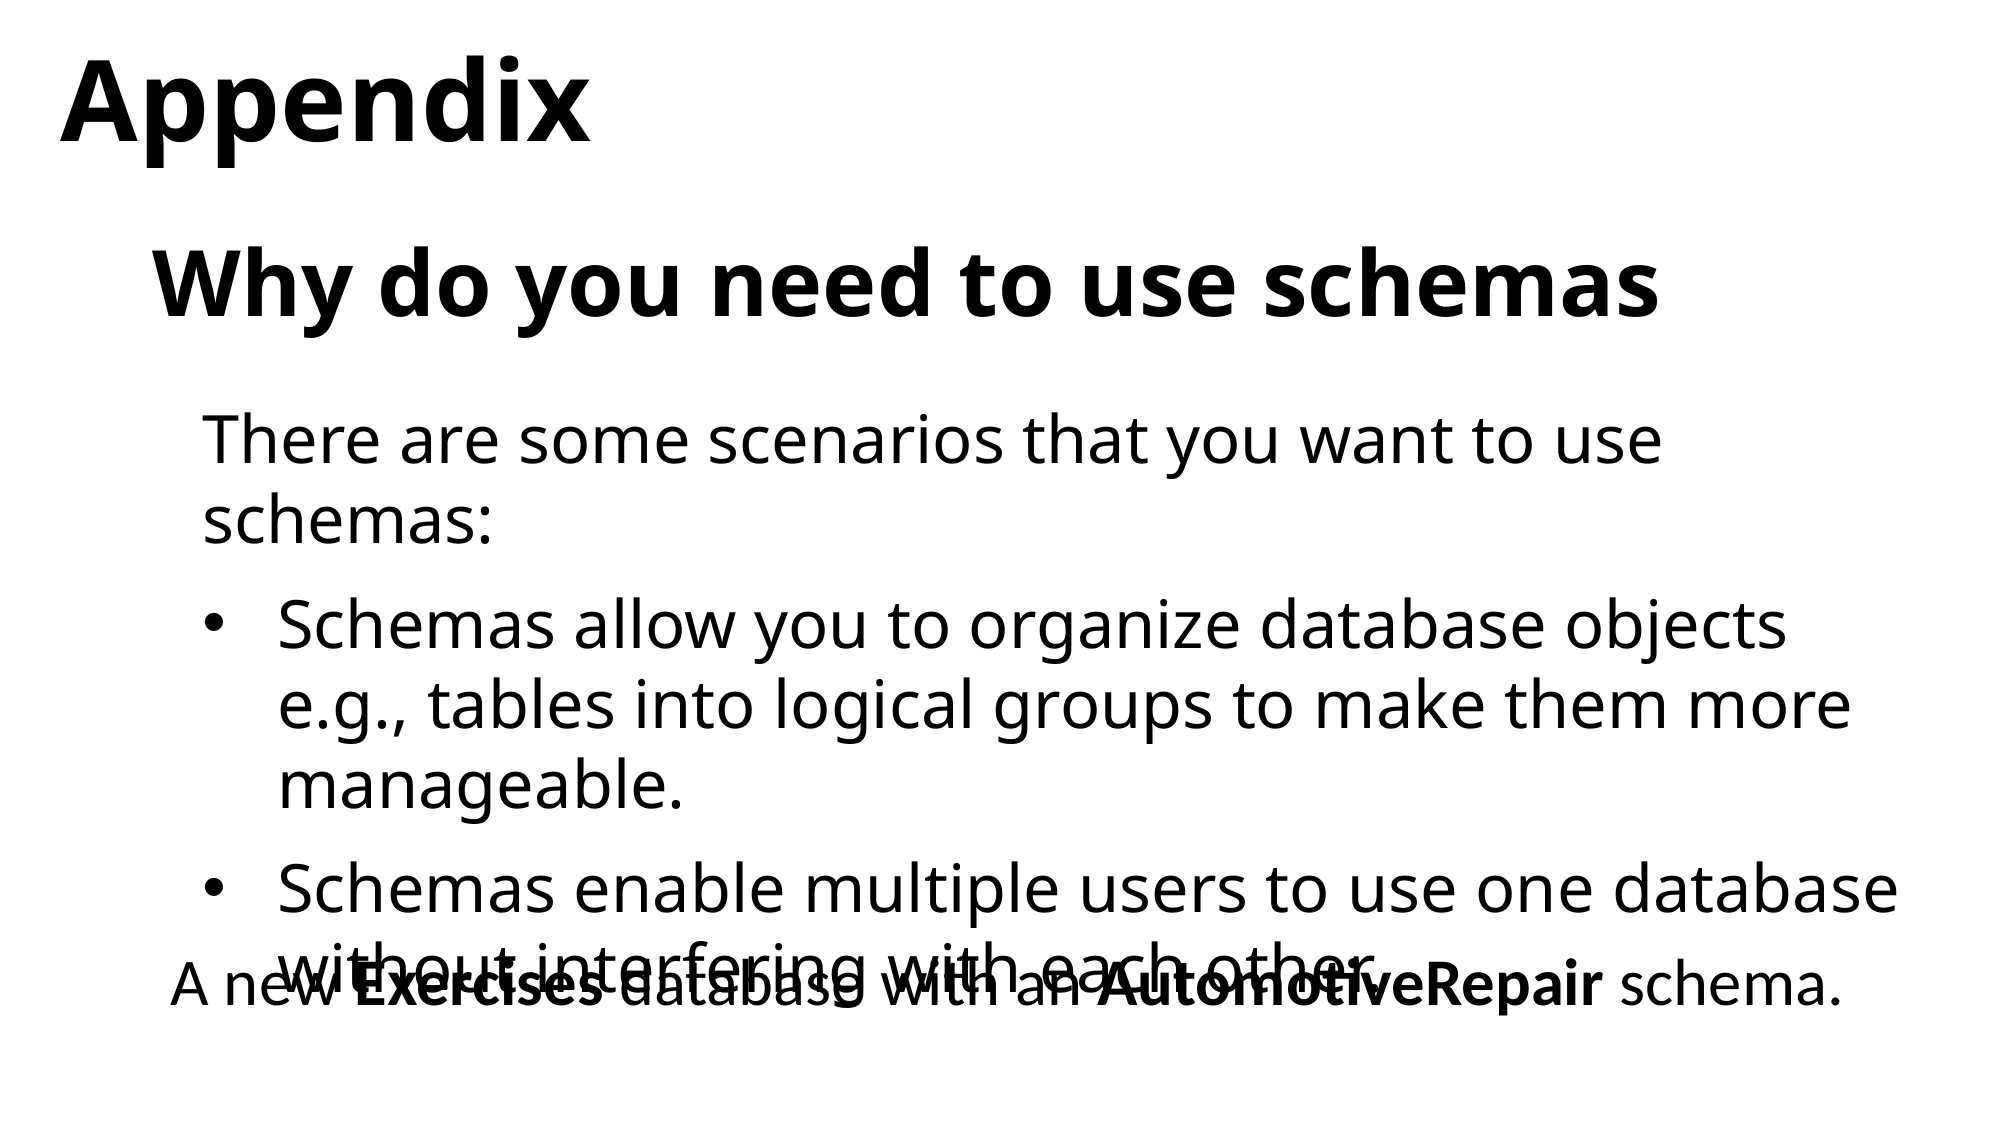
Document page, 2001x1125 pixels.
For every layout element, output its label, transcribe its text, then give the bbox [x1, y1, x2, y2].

text_box Appendix [45, 39, 1771, 172]
title Why do you need to use schemas [137, 220, 1863, 353]
text_box A new Exercises database with an AutomotiveRepair schema. [155, 931, 1860, 1027]
text_box There are some scenarios that you want to use schemas: Schemas allow you to organize database objects e.g., tables into logical groups to make them more manageable. Schemas enable multiple users to use one database without interfering with each other. [187, 389, 1950, 1014]
